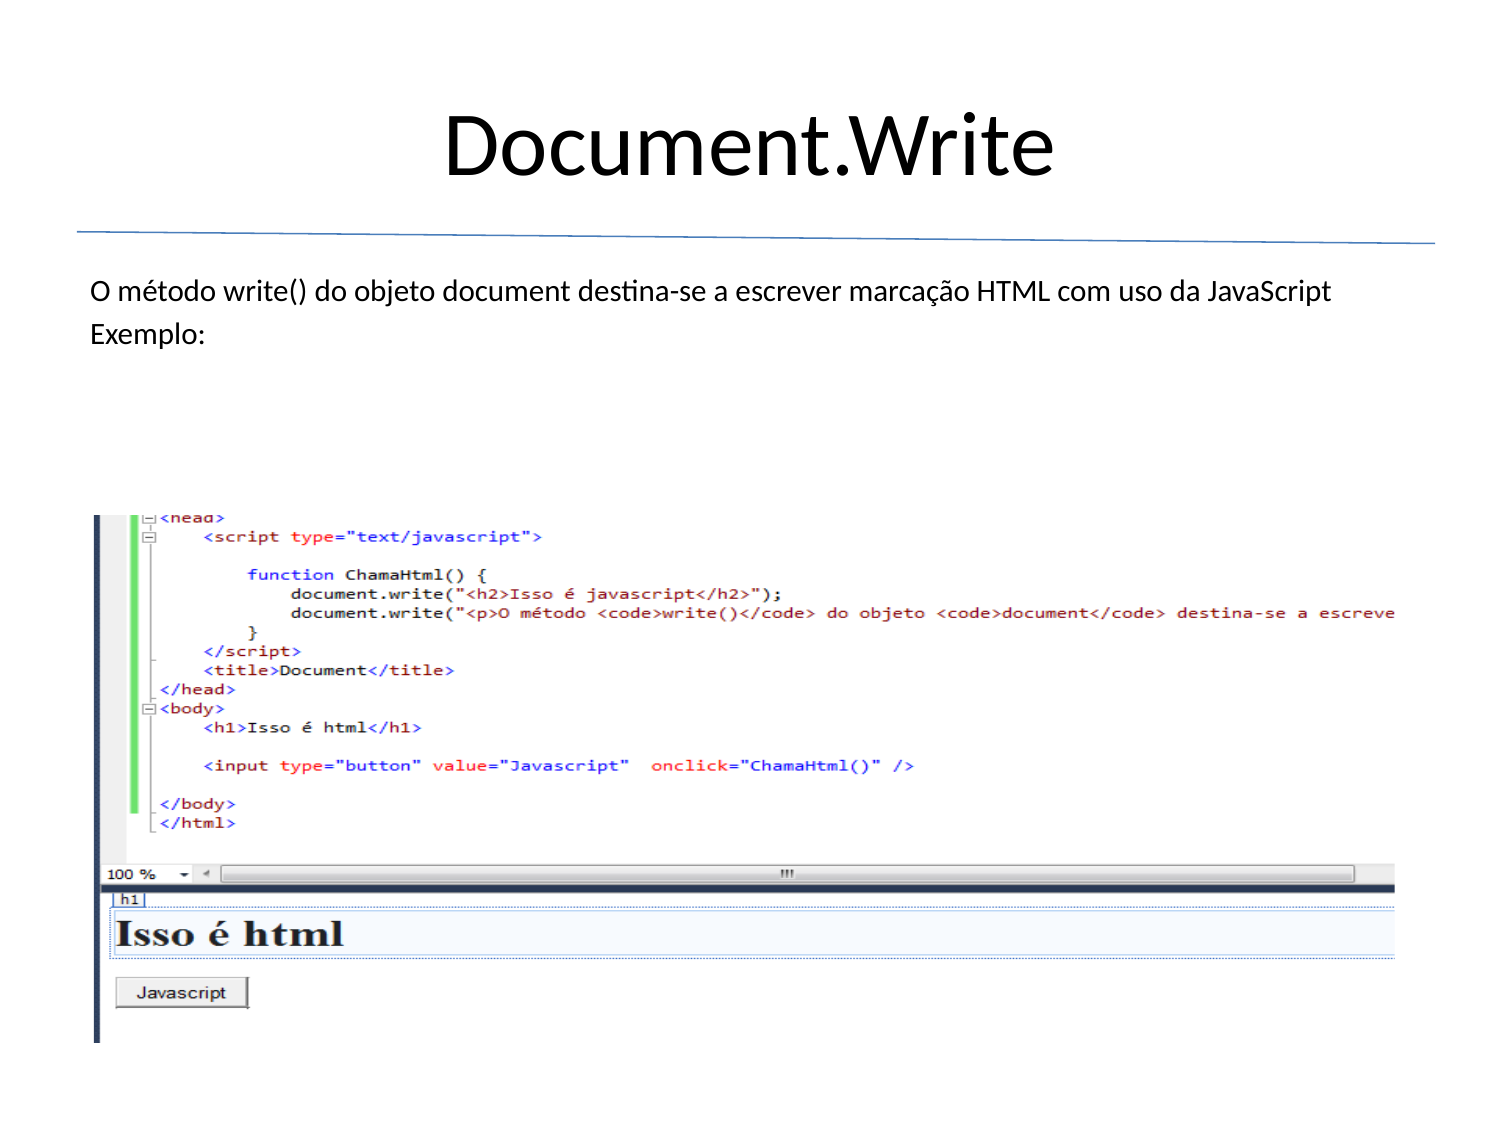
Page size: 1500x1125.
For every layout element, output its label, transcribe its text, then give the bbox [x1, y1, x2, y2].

title Document.Write [75, 45, 1425, 231]
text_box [76, 231, 1436, 244]
picture [93, 515, 1395, 1044]
list O método write() do objeto document destina-se a escrever marcação HTML com uso da JavaScript Exemplo: [75, 262, 1425, 1005]
